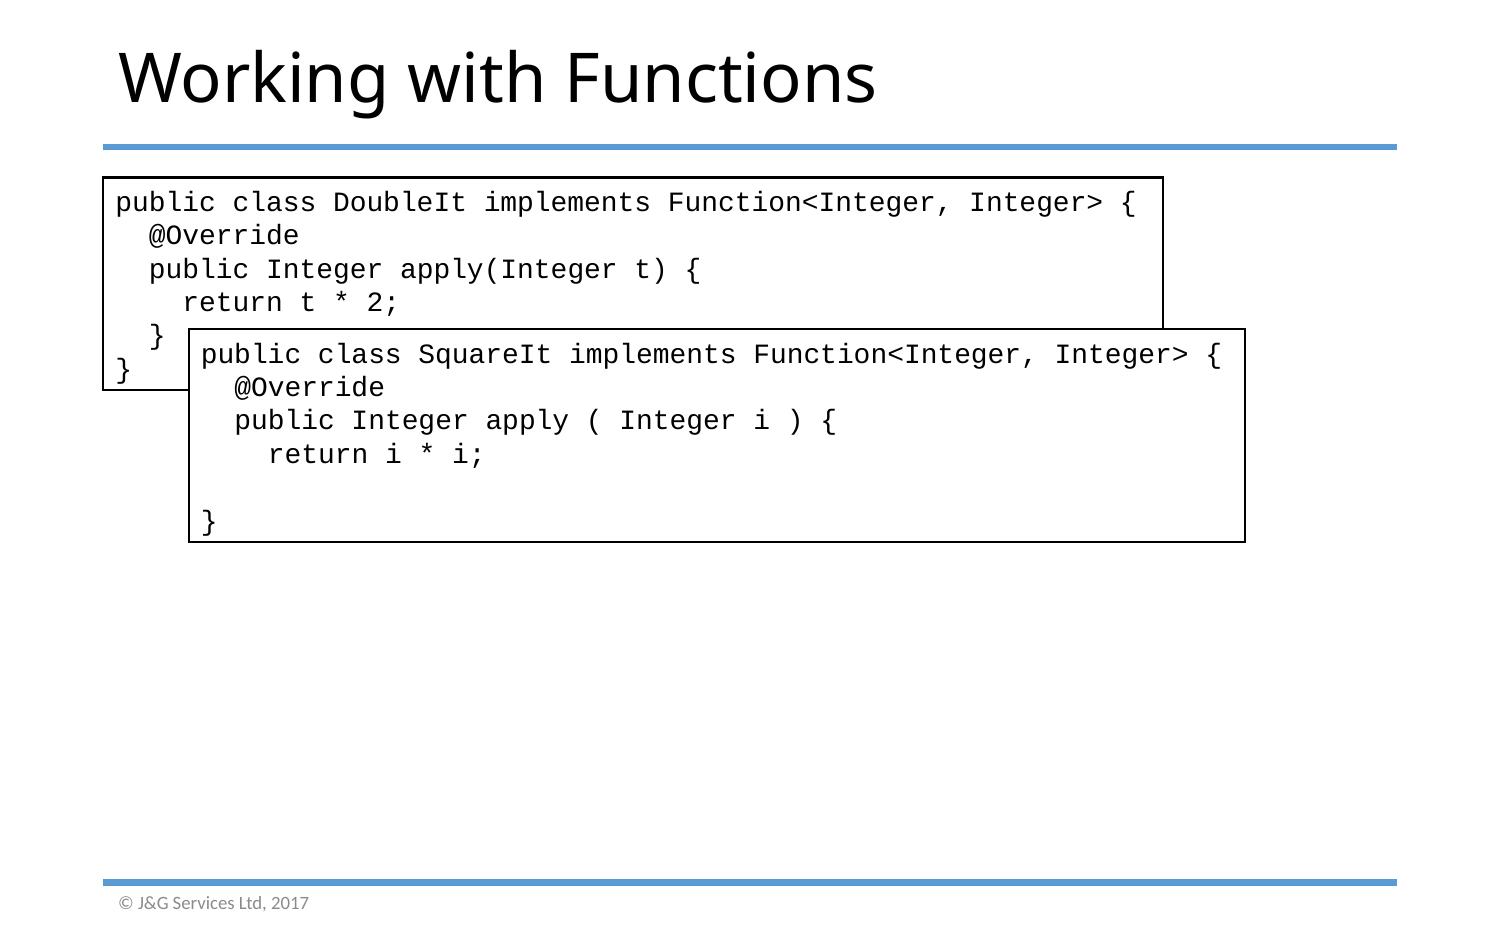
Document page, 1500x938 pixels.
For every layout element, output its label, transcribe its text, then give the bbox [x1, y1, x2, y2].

title Working with Functions [103, 27, 1397, 133]
text_box public class SquareIt implements Function<Integer, Integer> { @Override public Integer apply ( Integer i ) { return i * i; } [188, 329, 1245, 542]
text_box public class DoubleIt implements Function<Integer, Integer> { @Override public Integer apply(Integer t) { return t * 2; } } [103, 177, 1163, 390]
